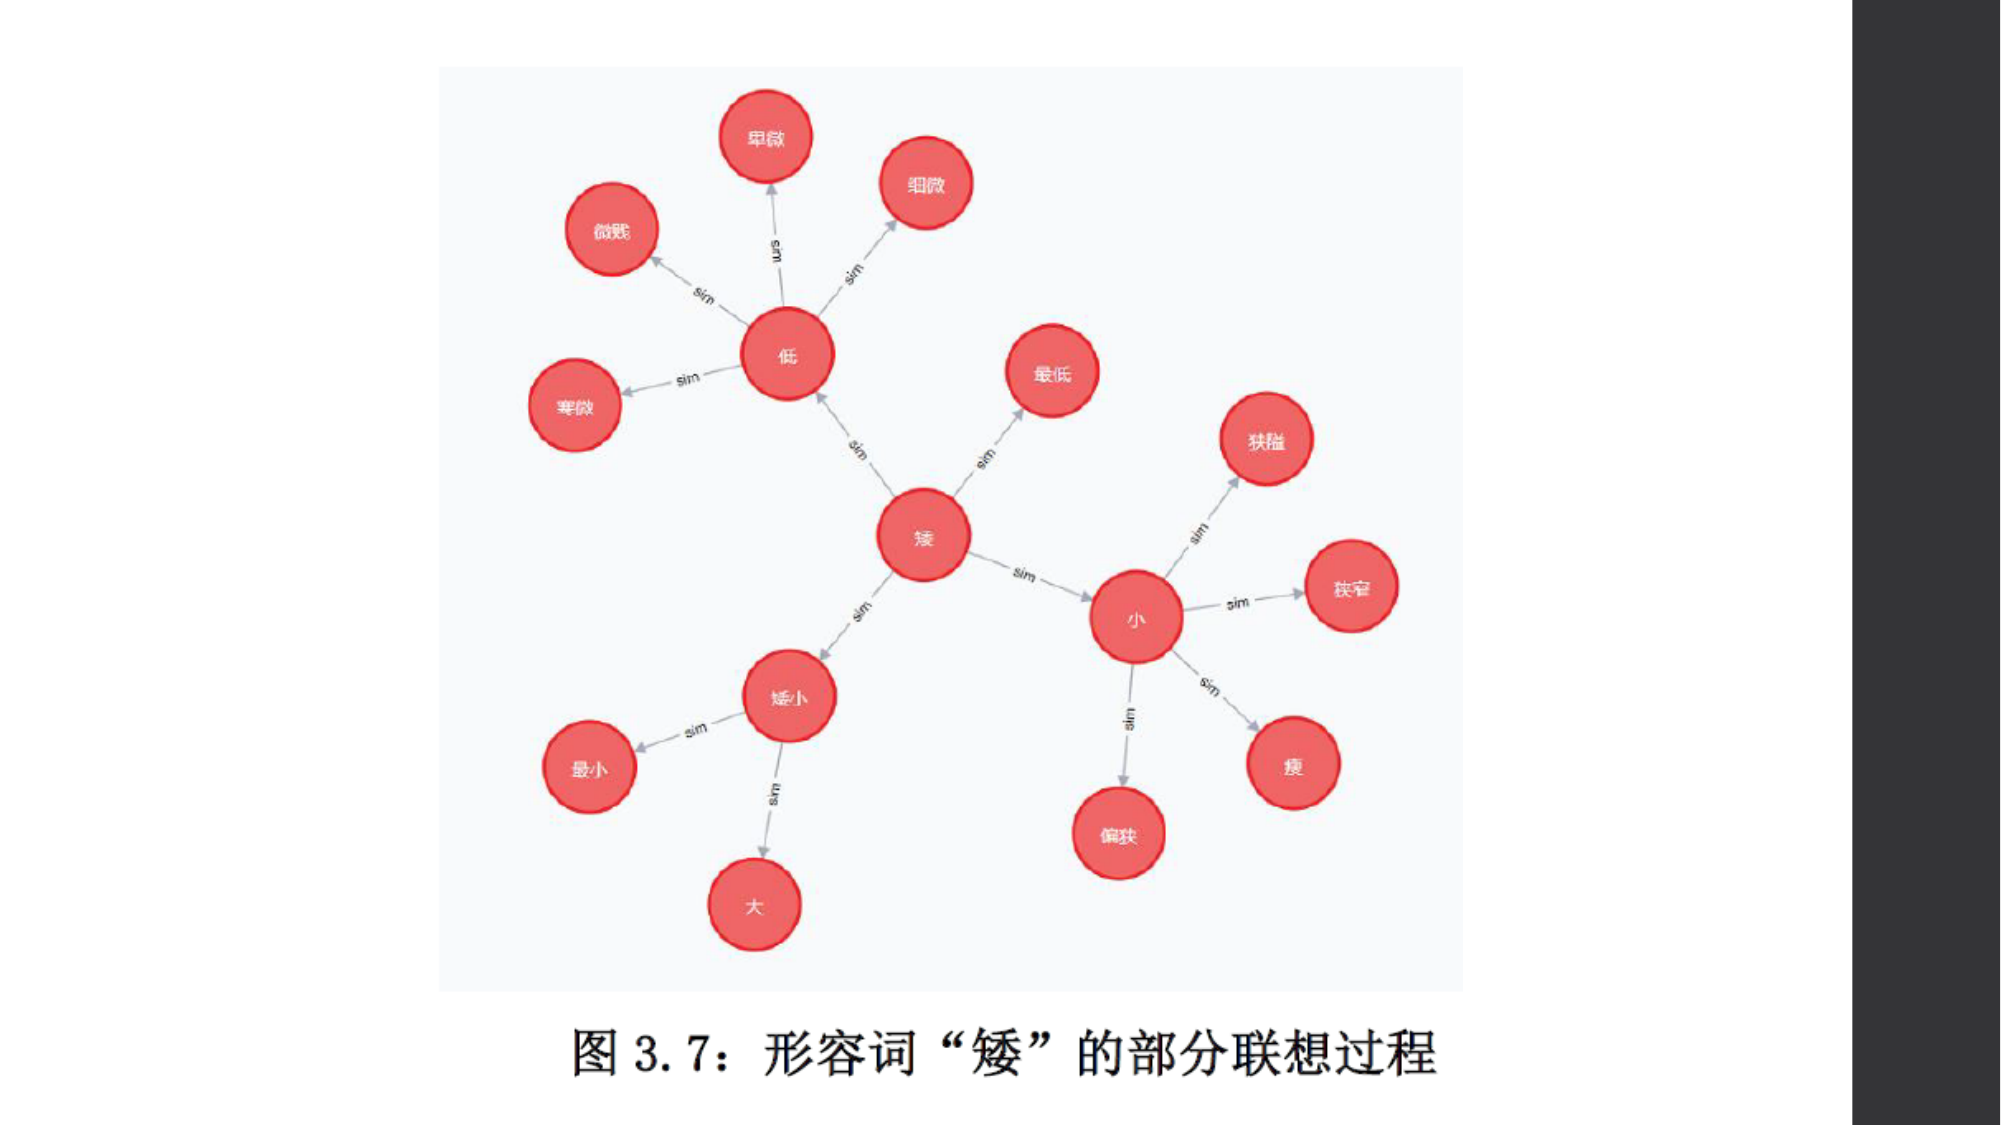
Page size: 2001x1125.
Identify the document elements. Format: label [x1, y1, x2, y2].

list [432, 59, 1463, 1082]
